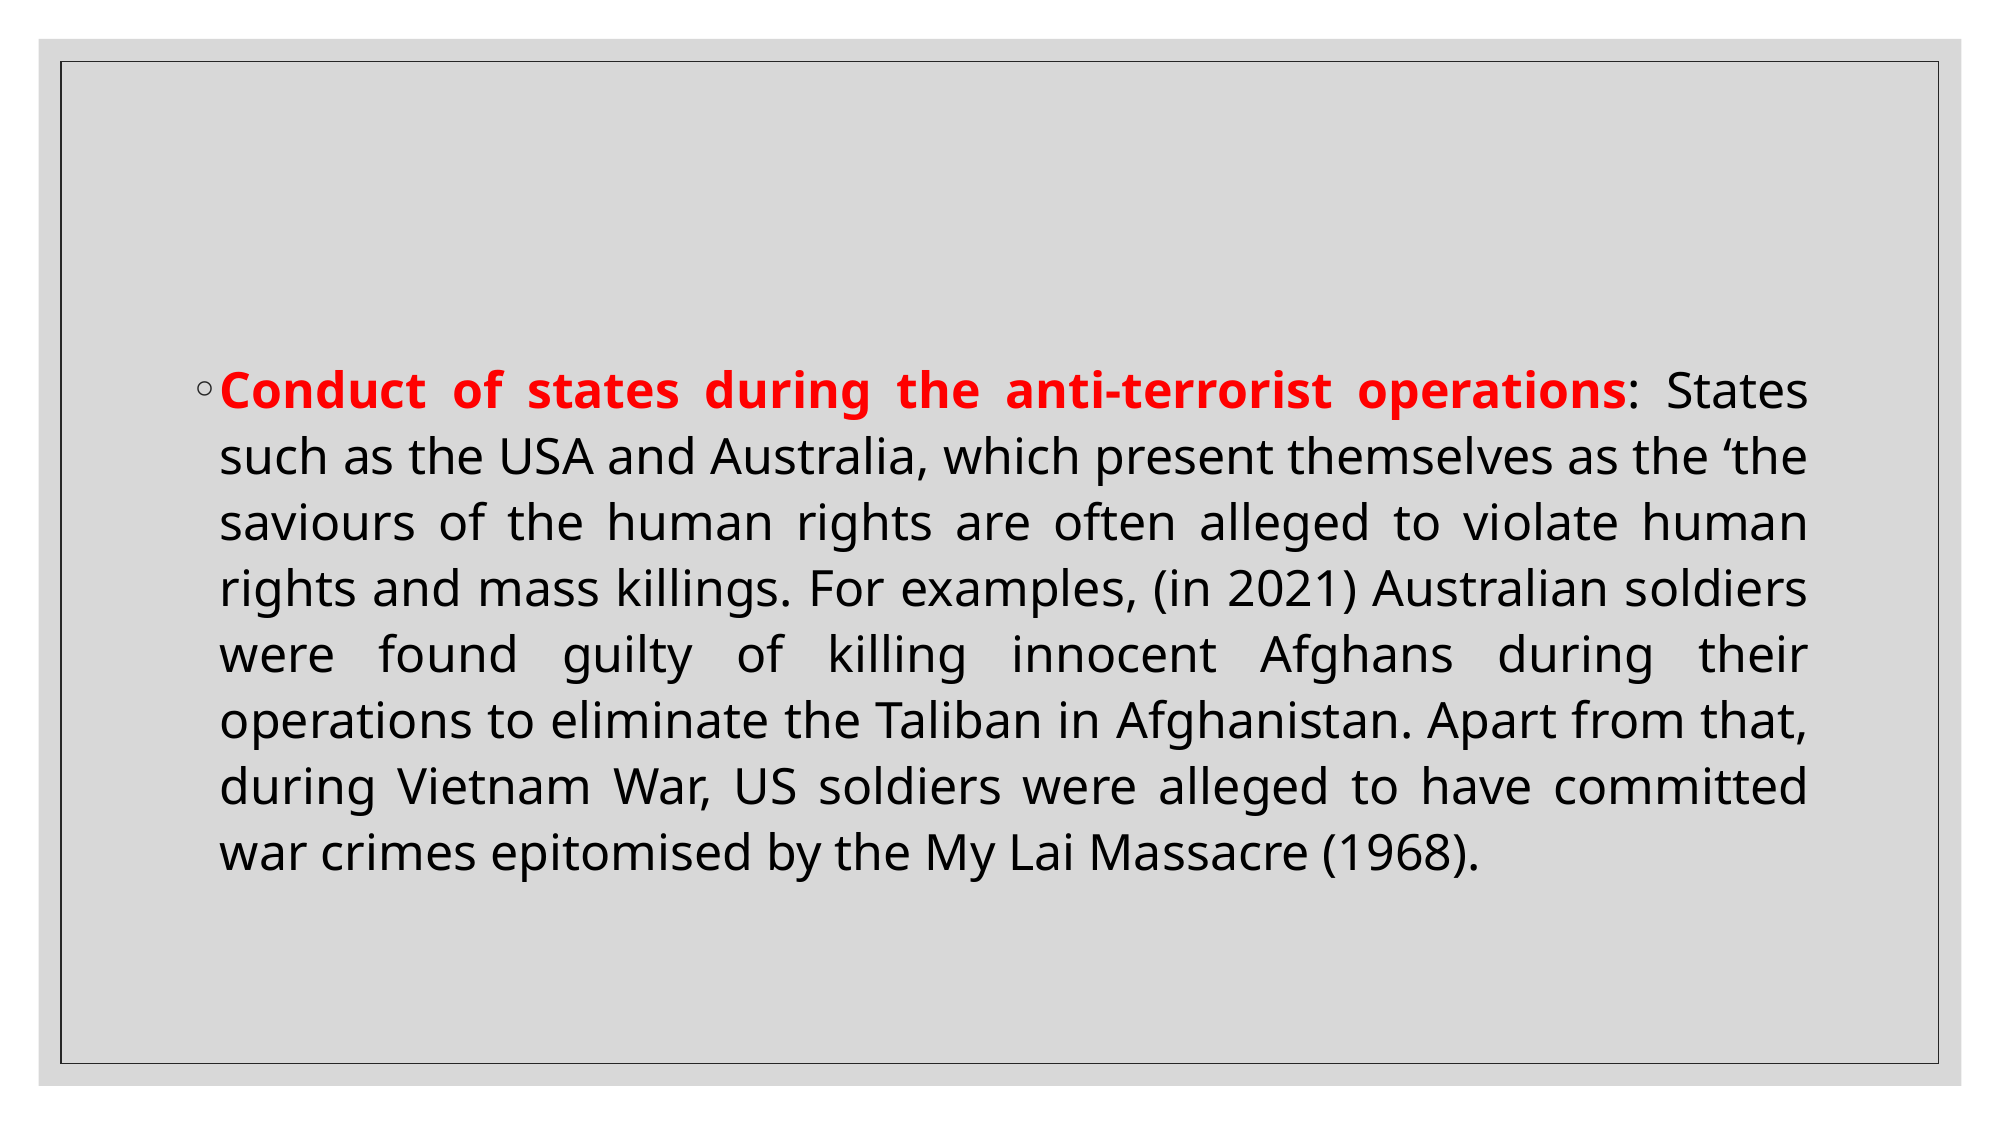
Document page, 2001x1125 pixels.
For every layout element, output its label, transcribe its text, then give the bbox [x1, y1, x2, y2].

list Conduct of states during the anti-terrorist operations: States such as the USA and Australia, which present themselves as the ‘the saviours of the human rights are often alleged to violate human rights and mass killings. For examples, (in 2021) Australian soldiers were found guilty of killing innocent Afghans during their operations to eliminate the Taliban in Afghanistan. Apart from that, during Vietnam War, US soldiers were alleged to have committed war crimes epitomised by the My Lai Massacre (1968). [174, 345, 1825, 977]
